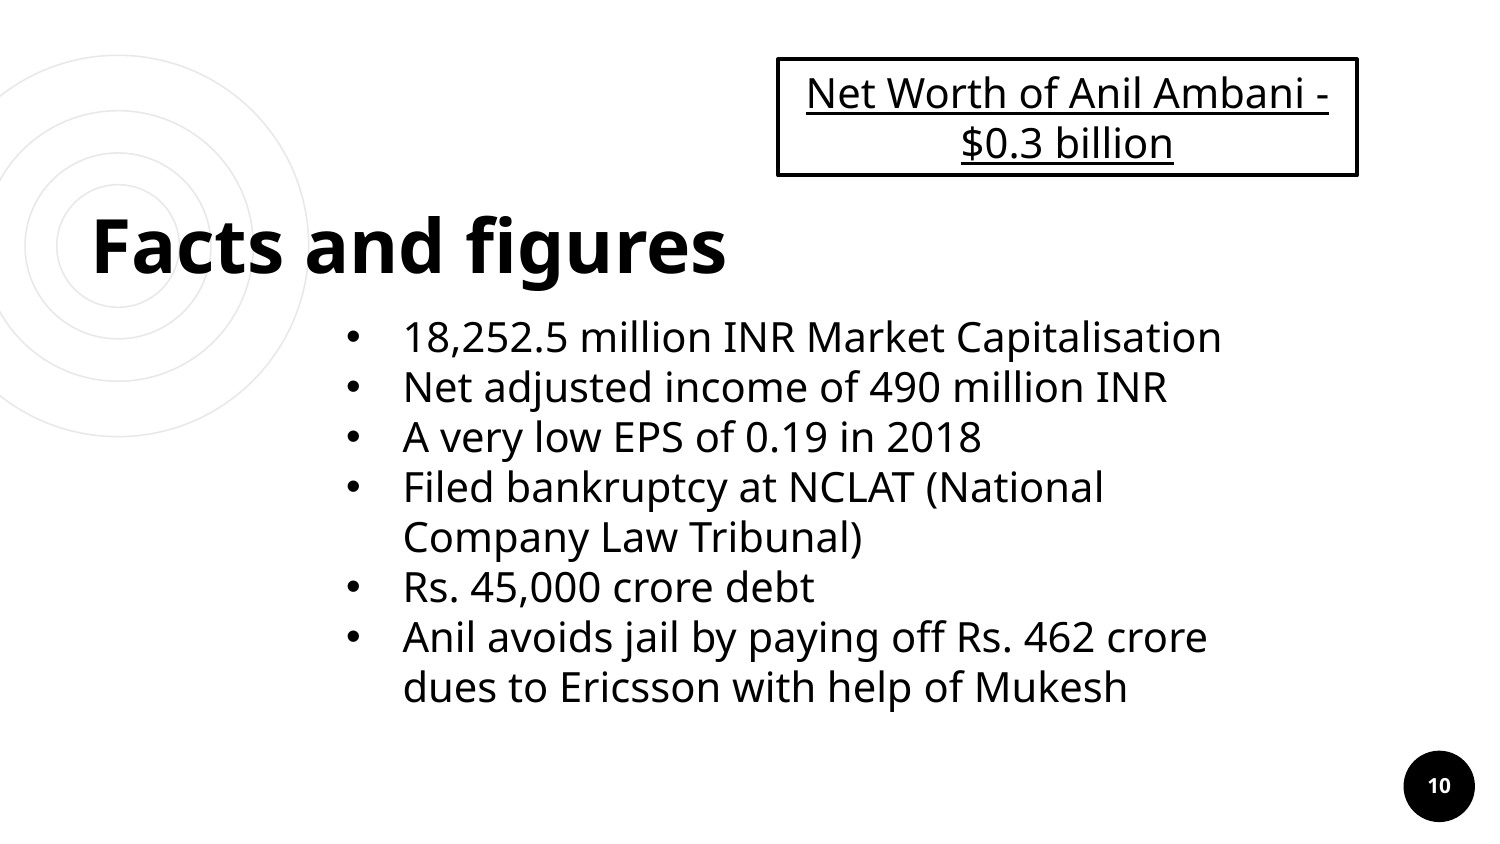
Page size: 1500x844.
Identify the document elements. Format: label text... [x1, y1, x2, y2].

slide_number ‹#› [1403, 750, 1475, 823]
text_box Net Worth of Anil Ambani - $0.3 billion [778, 59, 1357, 176]
title Facts and figures [75, 191, 932, 304]
text_box 18,252.5 million INR Market Capitalisation Net adjusted income of 490 million INR A very low EPS of 0.19 in 2018 Filed bankruptcy at NCLAT (National Company Law Tribunal) Rs. 45,000 crore debt Anil avoids jail by paying off Rs. 462 crore dues to Ericsson with help of Mukesh [331, 303, 1271, 773]
